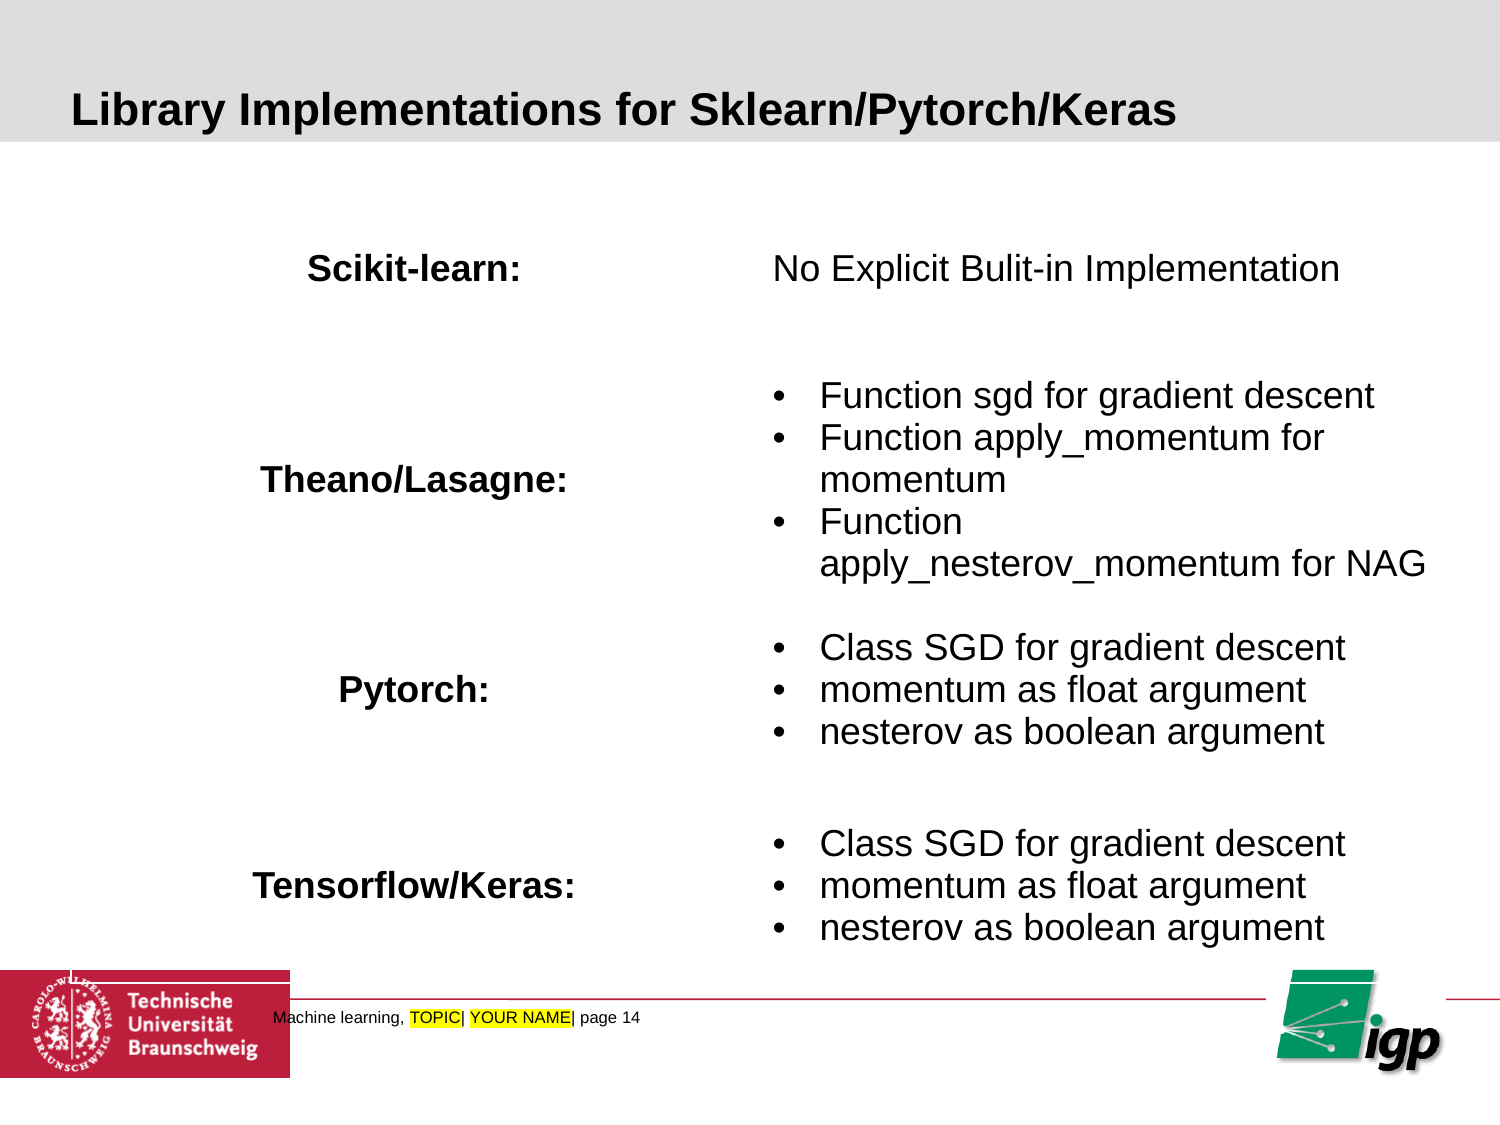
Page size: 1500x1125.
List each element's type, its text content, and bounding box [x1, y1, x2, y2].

table_header No Explicit Bulit-in Implementation [759, 172, 1444, 366]
table_header Scikit-learn: [72, 172, 757, 366]
table_cell Class SGD for gradient descent momentum as float argument nesterov as boolean argument [759, 788, 1444, 982]
picture [1266, 984, 1446, 1078]
picture [0, 970, 290, 1078]
table_cell Tensorflow/Keras: [72, 788, 757, 982]
title Library Implementations for Sklearn/Pytorch/Keras [70, 17, 1445, 135]
table_cell Theano/Lasagne: [72, 368, 757, 591]
table_cell Class SGD for gradient descent momentum as float argument nesterov as boolean argument [759, 593, 1444, 786]
table_cell Pytorch: [72, 593, 757, 786]
table_cell Function sgd for gradient descent Function apply_momentum for momentum Function apply_nesterov_momentum for NAG [759, 368, 1444, 591]
